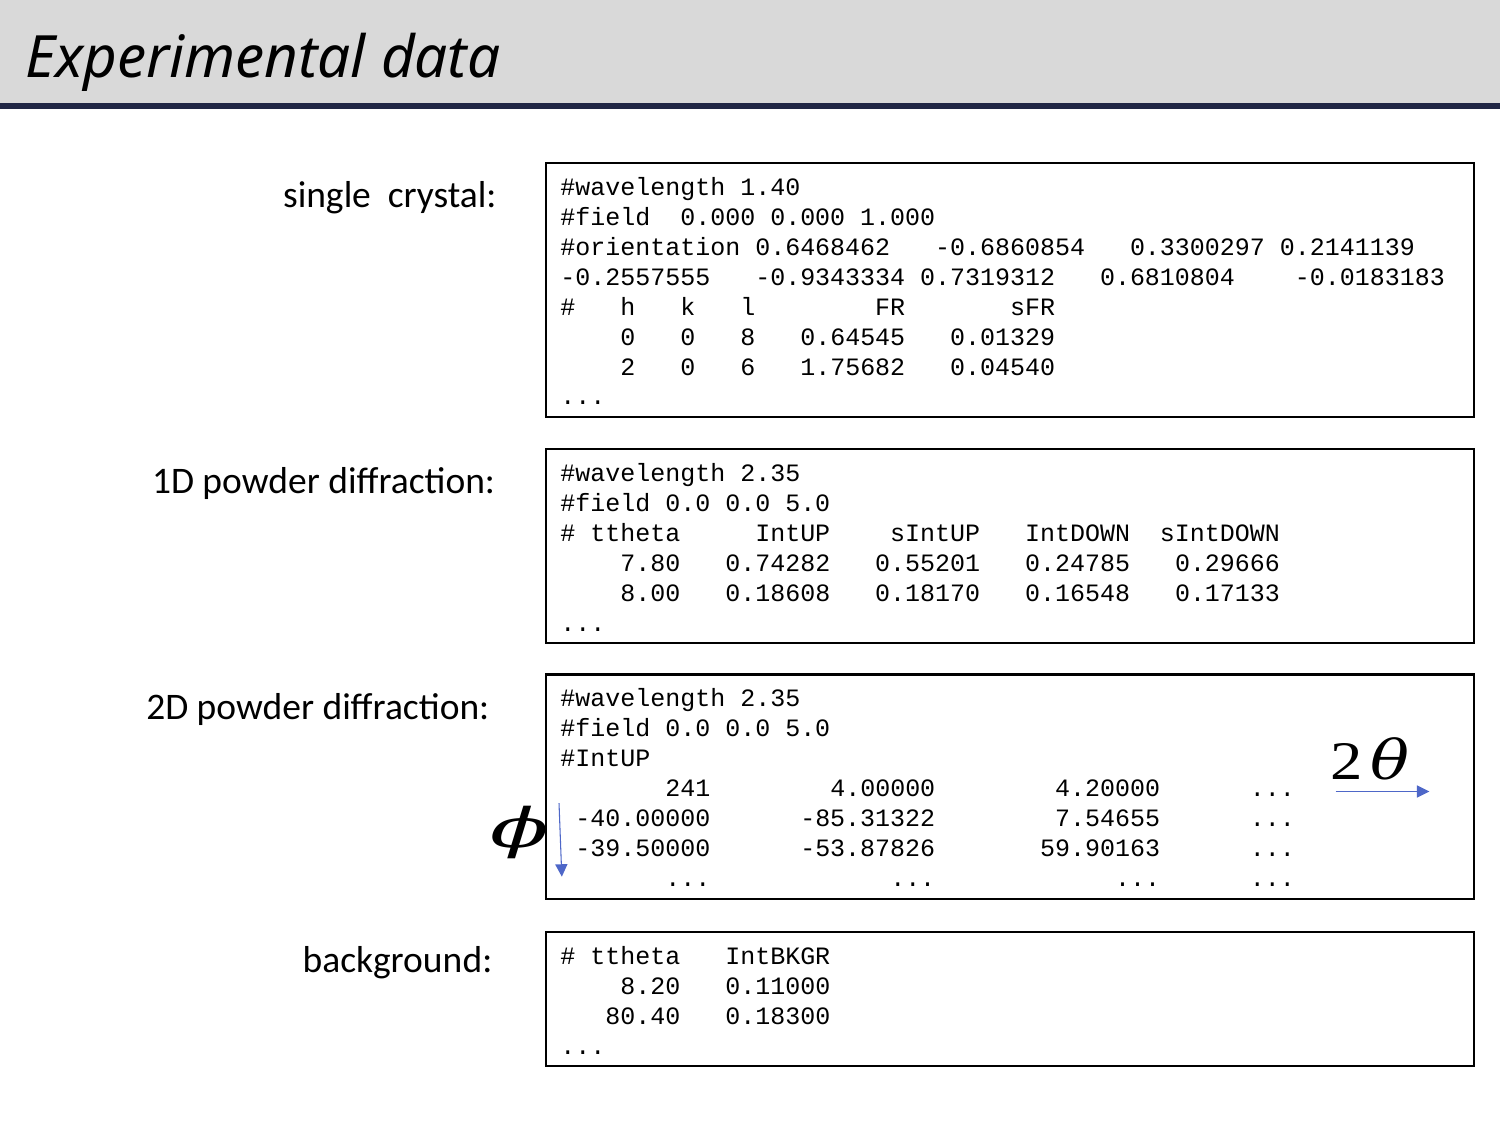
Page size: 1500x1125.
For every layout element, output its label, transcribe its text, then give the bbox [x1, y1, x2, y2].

text_box single crystal: [268, 163, 512, 223]
text_box # ttheta IntBKGR 8.20 0.11000 80.40 0.18300 ... [545, 931, 1475, 1067]
text_box #wavelength 1.40 #field 0.000 0.000 1.000 #orientation 0.6468462 -0.6860854 0.3300297 0.2141139 -0.2557555 -0.9343334 0.7319312 0.6810804 -0.0183183 # h k l FR sFR 0 0 8 0.64545 0.01329 2 0 6 1.75682 0.04540 ... [545, 162, 1475, 418]
text_box 2D powder diffraction: [131, 674, 505, 735]
title Experimental data [10, 0, 1416, 118]
text_box 1D powder diffraction: [137, 448, 511, 508]
text_box background: [287, 927, 508, 988]
text_box #wavelength 2.35 #field 0.0 0.0 5.0 # ttheta IntUP sIntUP IntDOWN sIntDOWN 7.80 0.74282 0.55201 0.24785 0.29666 8.00 0.18608 0.18170 0.16548 0.17133 ... [545, 448, 1475, 644]
text_box #wavelength 2.35 #field 0.0 0.0 5.0 #IntUP 241 4.00000 4.20000 ... -40.00000 -85.31322 7.54655 ... -39.50000 -53.87826 59.90163 ... ... ... ... ... [545, 673, 1475, 900]
